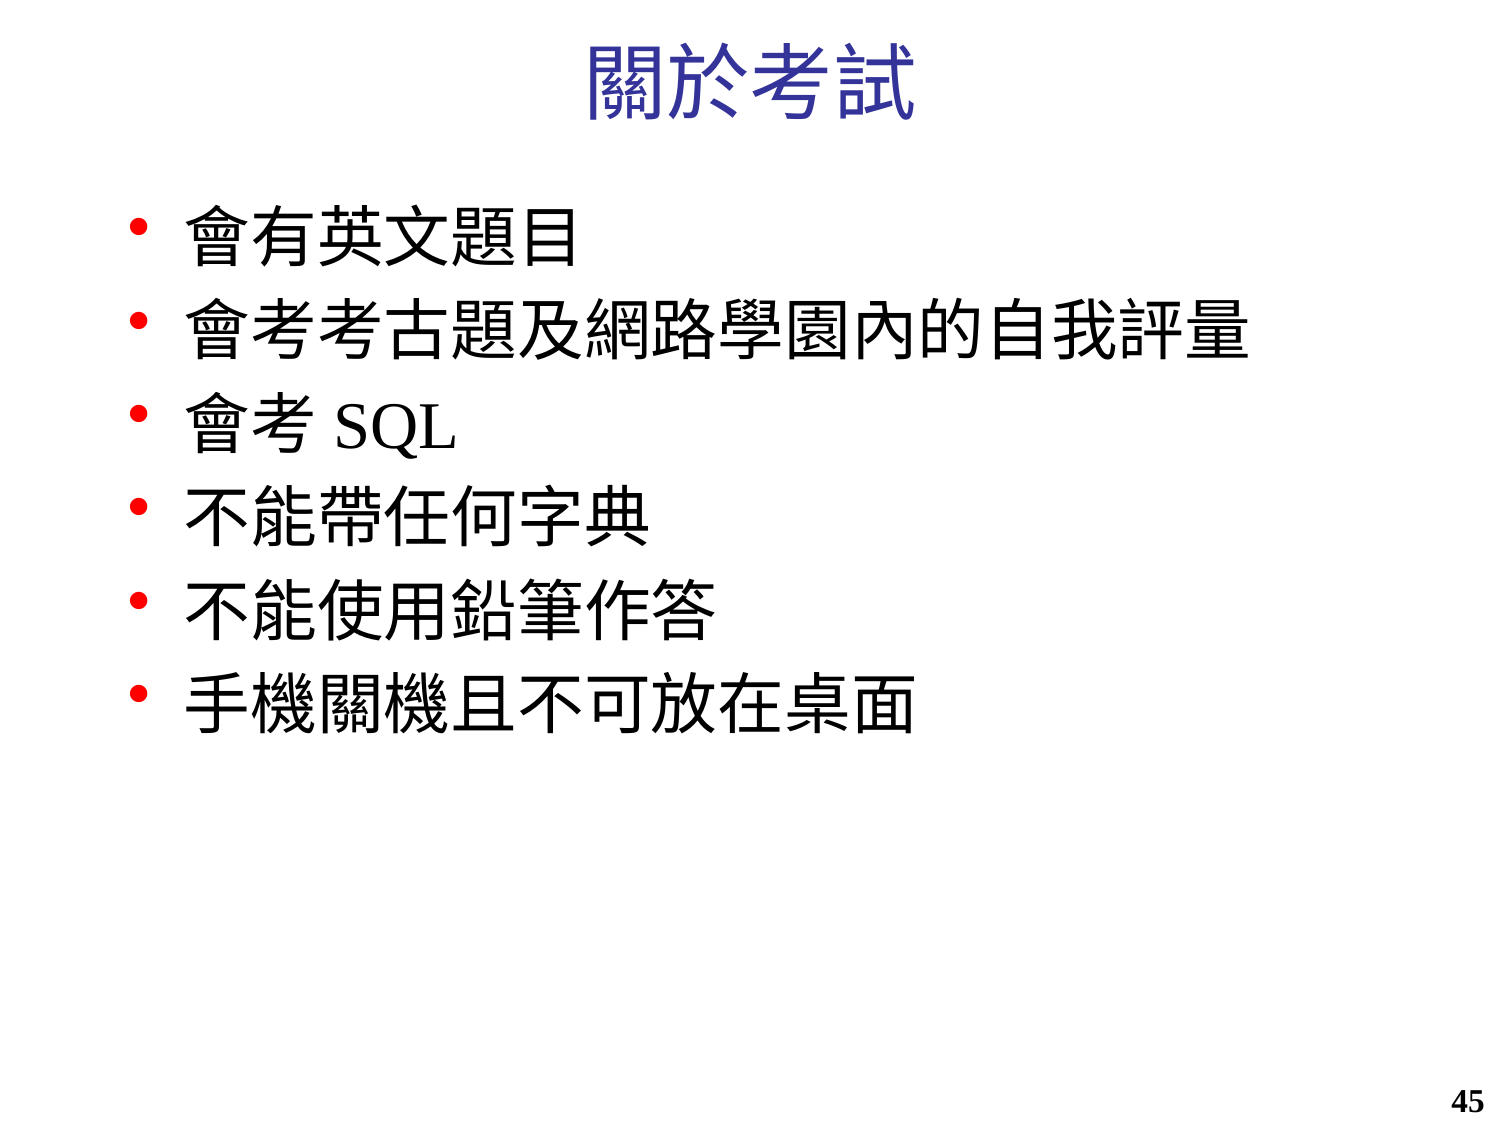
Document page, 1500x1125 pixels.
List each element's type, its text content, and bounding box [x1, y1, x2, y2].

title 關於考試 [112, 22, 1388, 163]
list 會有英文題目 會考考古題及網路學園內的自我評量 會考SQL 不能帶任何字典 不能使用鉛筆作答 手機關機且不可放在桌面 [112, 187, 1388, 792]
slide_number 45 [1223, 1072, 1500, 1125]
